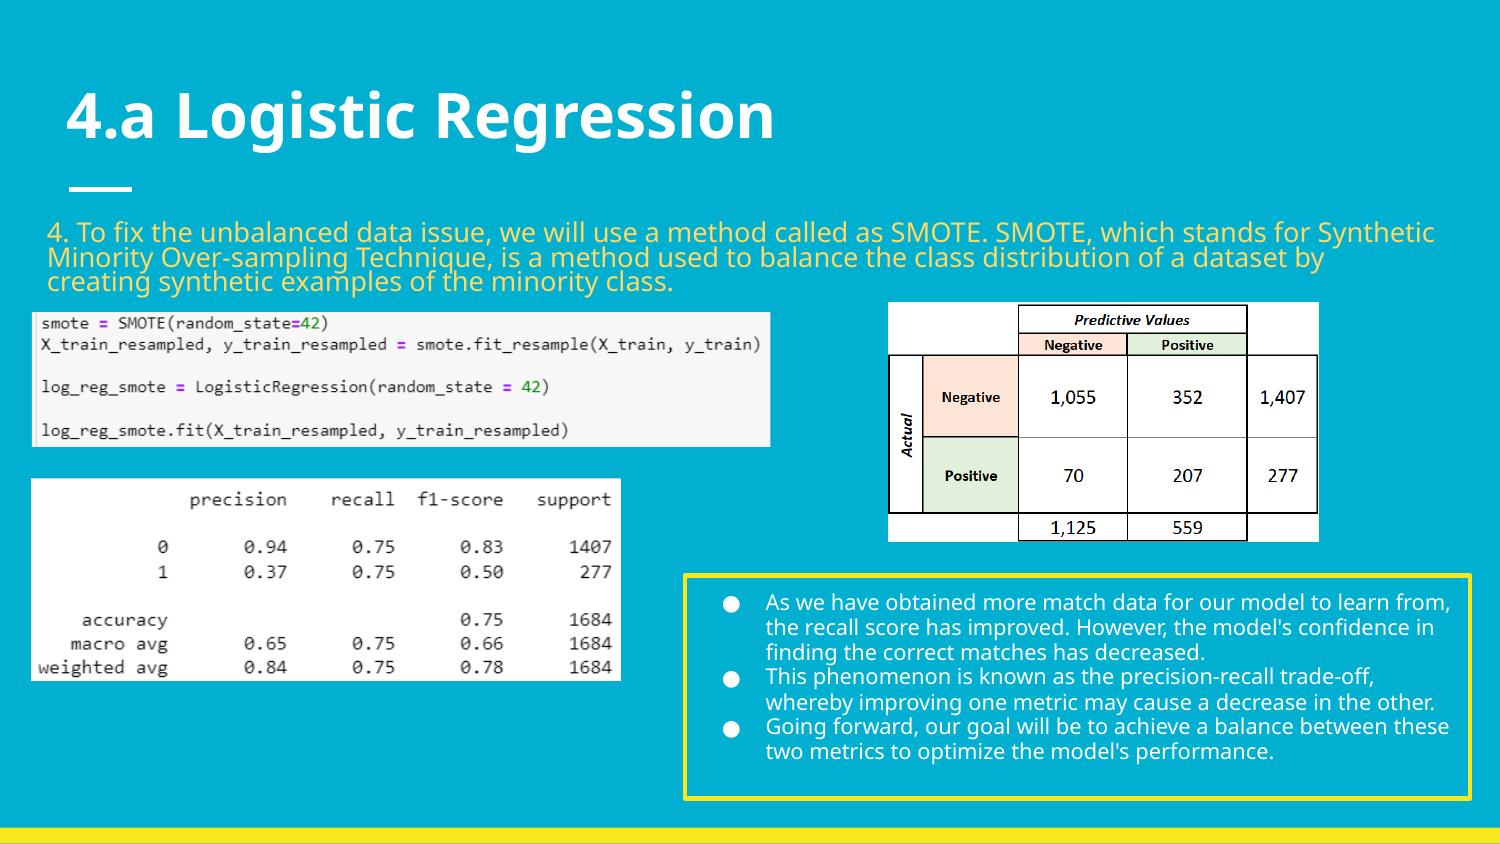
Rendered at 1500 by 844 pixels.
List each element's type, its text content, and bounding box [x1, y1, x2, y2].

title 4.a Logistic Regression [51, 61, 1449, 167]
list As we have obtained more match data for our model to learn from, the recall score has improved. However, the model's confidence in finding the correct matches has decreased. This phenomenon is known as the precision-recall trade-off, whereby improving one metric may cause a decrease in the other. Going forward, our goal will be to achieve a balance between these two metrics to optimize the model's performance. [685, 575, 1471, 799]
text_box 4. To fix the unbalanced data issue, we will use a method called as SMOTE. SMOTE, which stands for Synthetic Minority Over-sampling Technique, is a method used to balance the class distribution of a dataset by creating synthetic examples of the minority class. [31, 208, 1452, 312]
picture [887, 302, 1319, 542]
picture [31, 312, 771, 447]
picture [31, 478, 621, 682]
